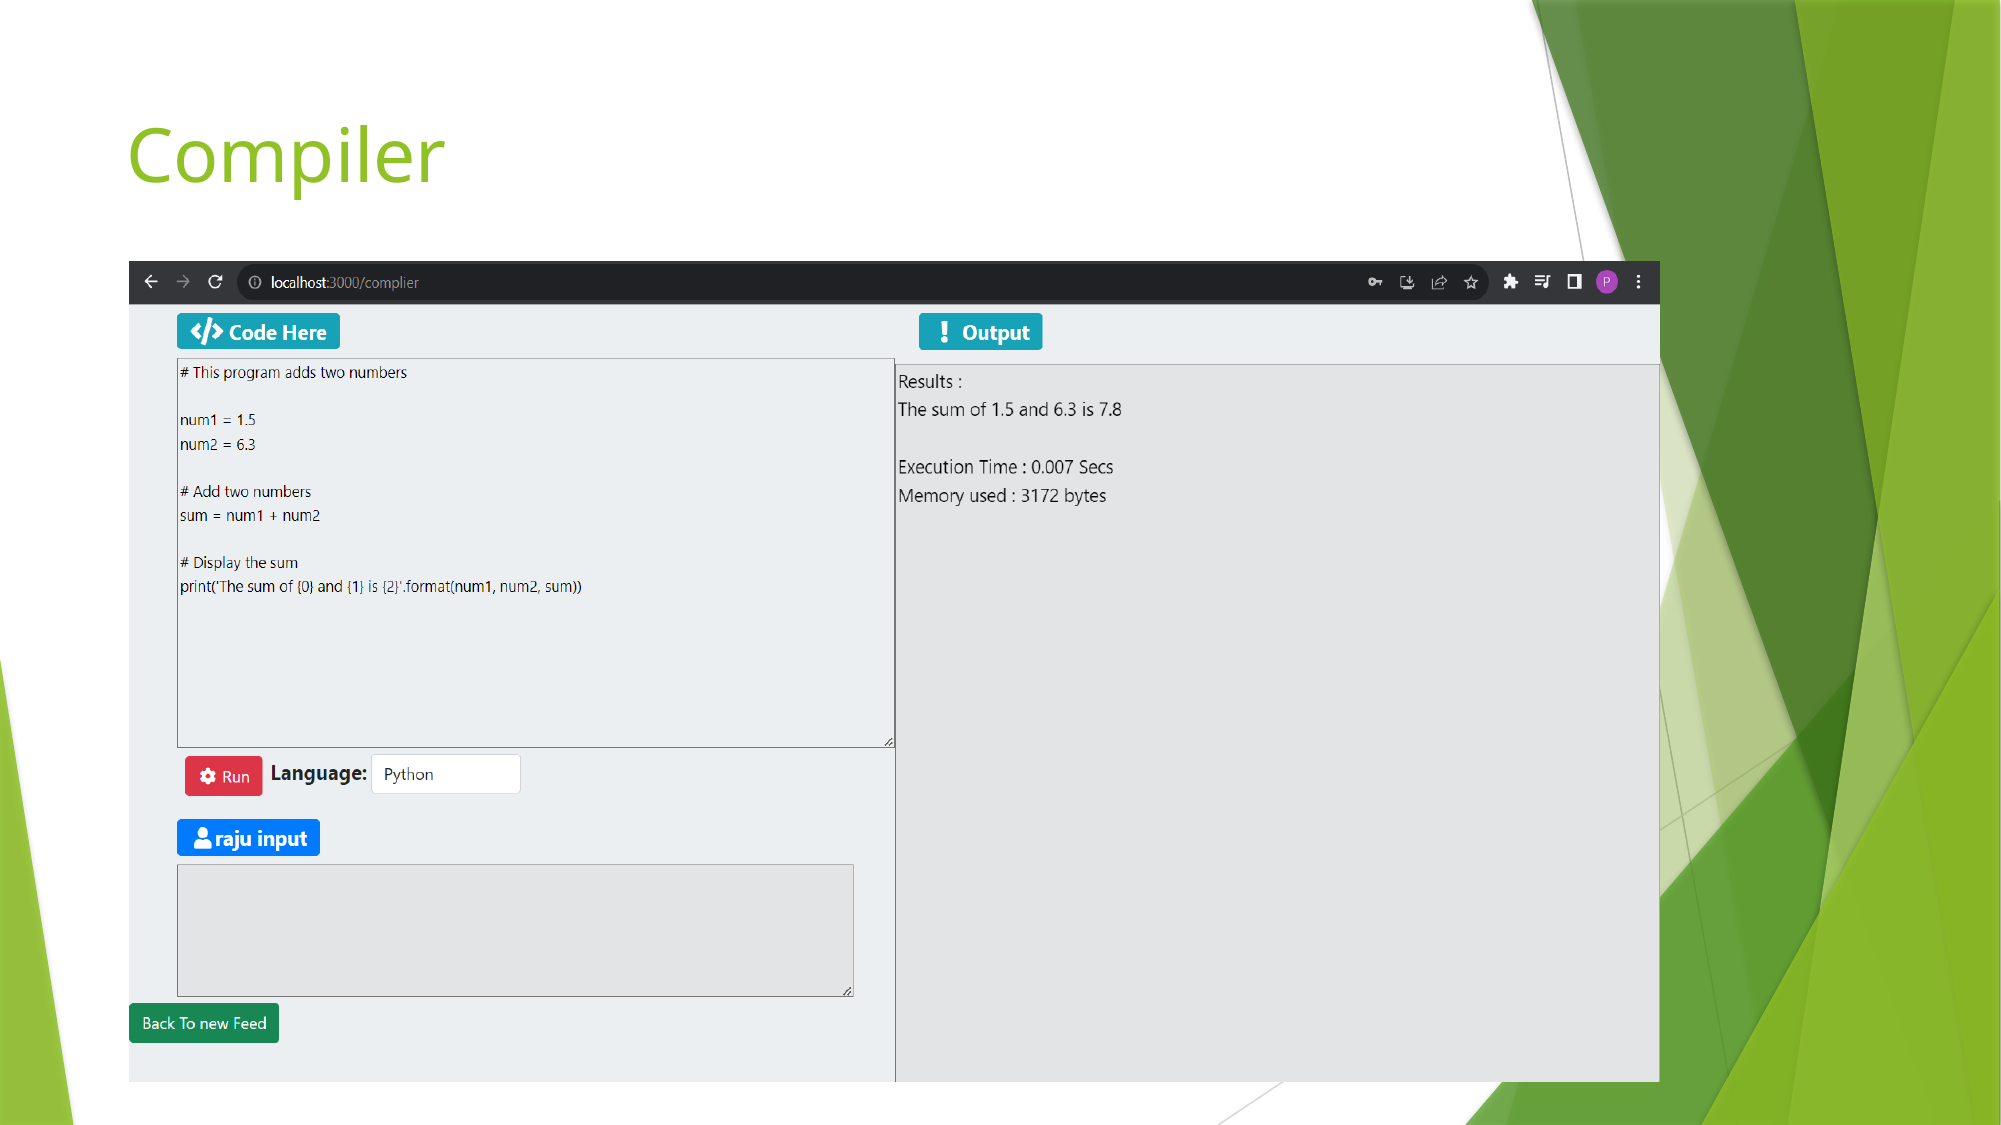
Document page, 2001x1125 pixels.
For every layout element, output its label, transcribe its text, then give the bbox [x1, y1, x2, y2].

title Compiler [111, 99, 1522, 317]
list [128, 261, 1660, 1083]
